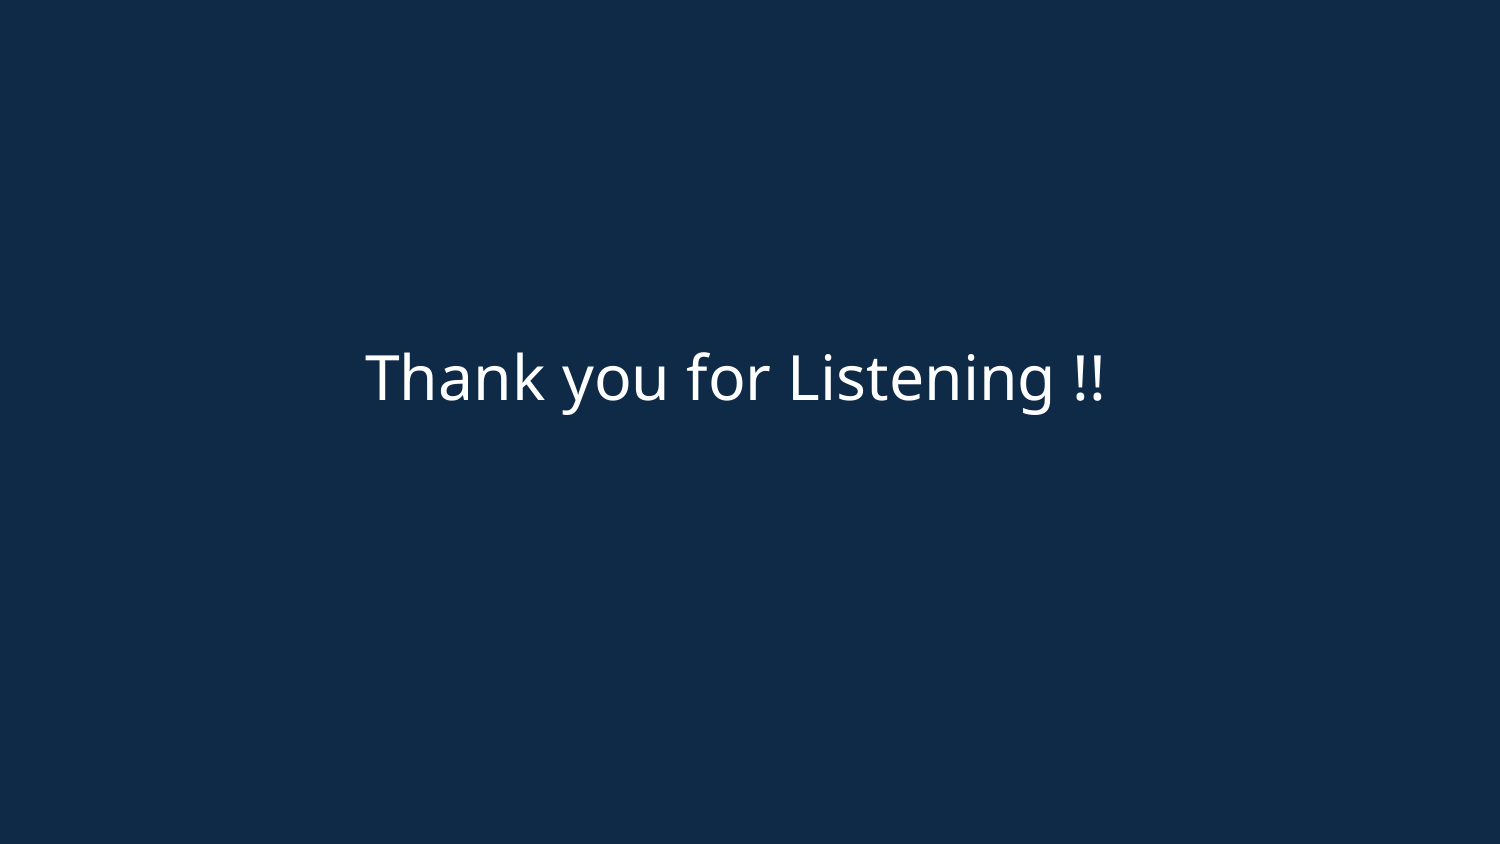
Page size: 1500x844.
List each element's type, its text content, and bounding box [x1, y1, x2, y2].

text_box Thank you for Listening !! [187, 323, 1285, 583]
